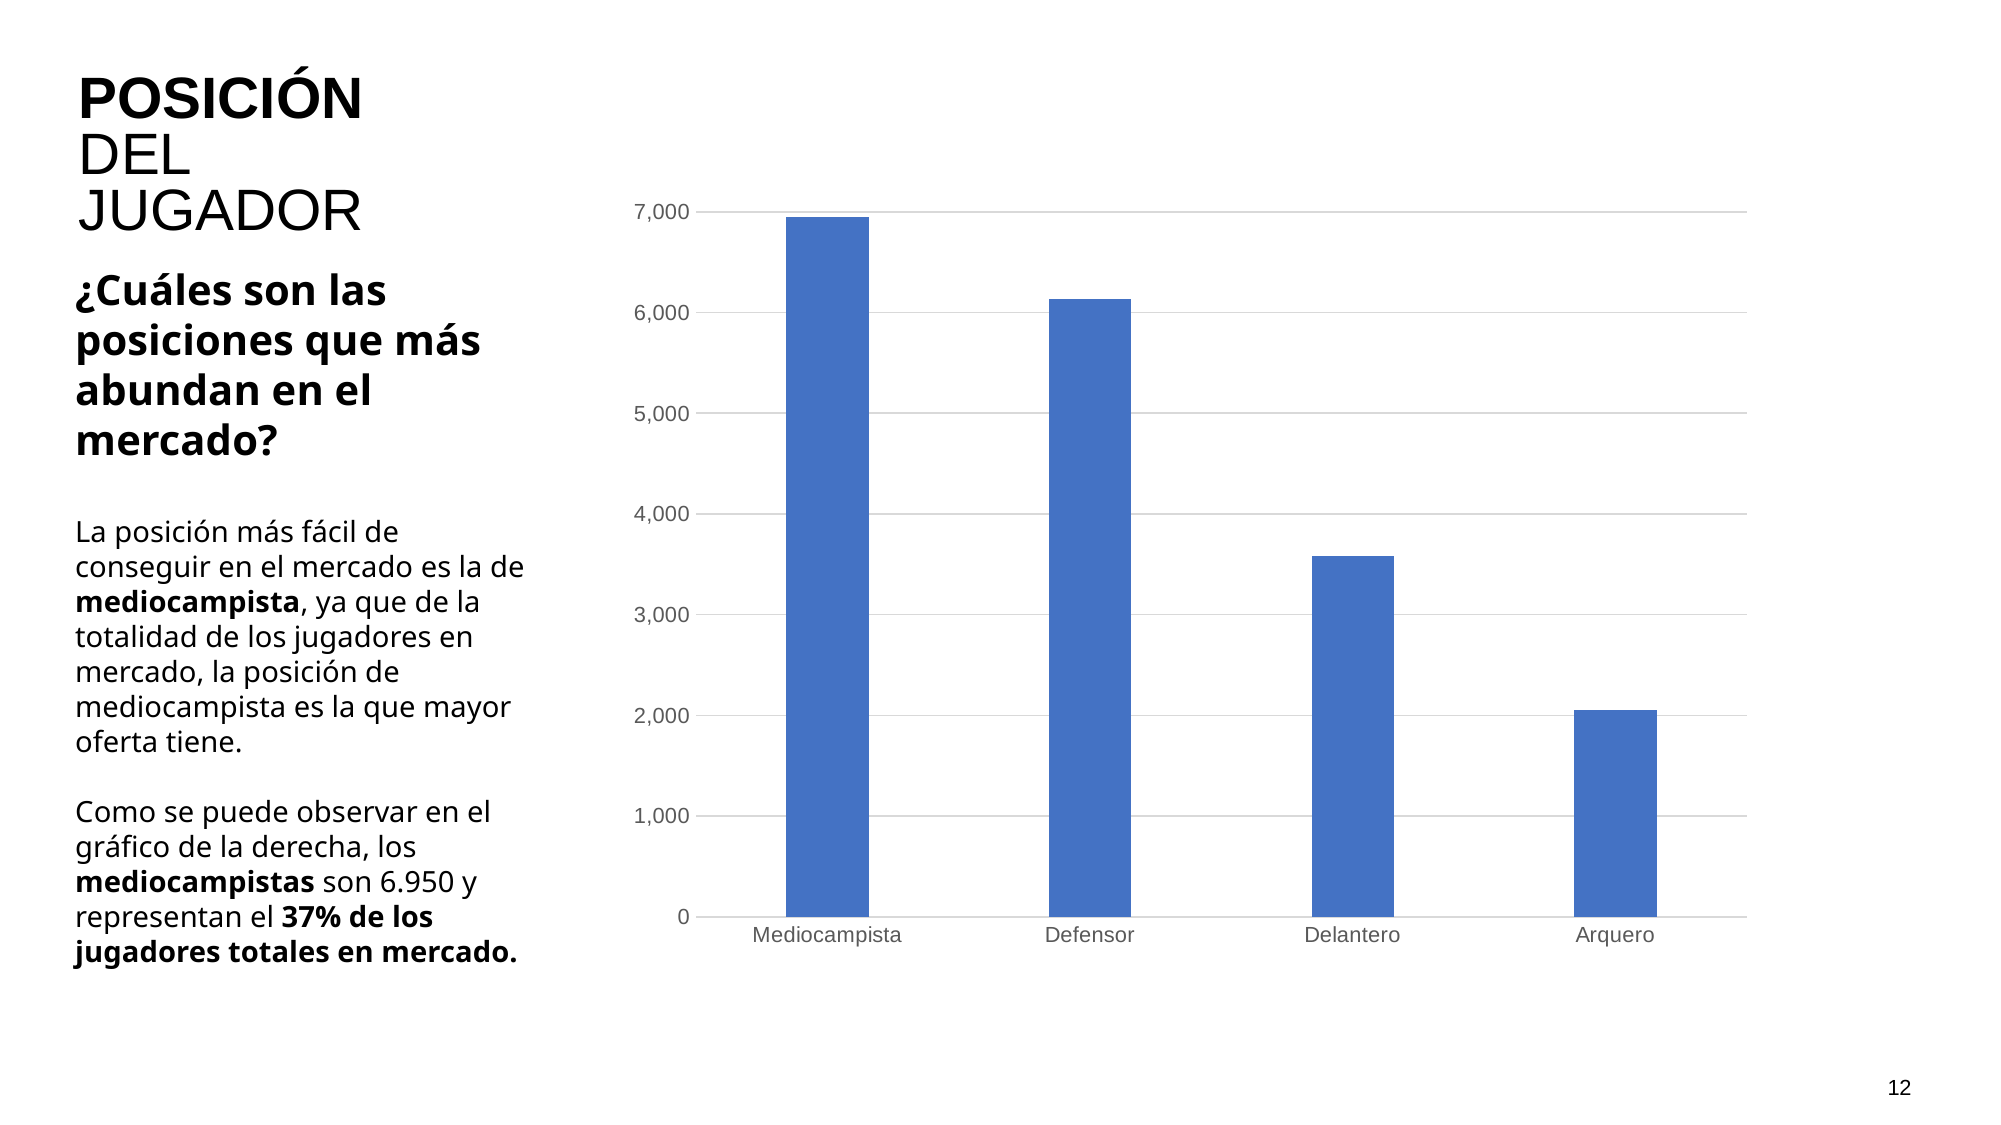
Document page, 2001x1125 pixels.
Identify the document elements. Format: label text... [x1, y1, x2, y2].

text_box ¿Cuáles son las posiciones que más abundan en el mercado? La posición más fácil de conseguir en el mercado es la de mediocampista, ya que de la totalidad de los jugadores en mercado, la posición de mediocampista es la que mayor oferta tiene. Como se puede observar en el gráfico de la derecha, los mediocampistas son 6.950 y representan el 37% de los jugadores totales en mercado. [60, 256, 549, 883]
chart [610, 183, 1771, 964]
text_box POSICIÓN DEL JUGADOR [78, 73, 1277, 242]
text_box 12 [1887, 1069, 2000, 1104]
